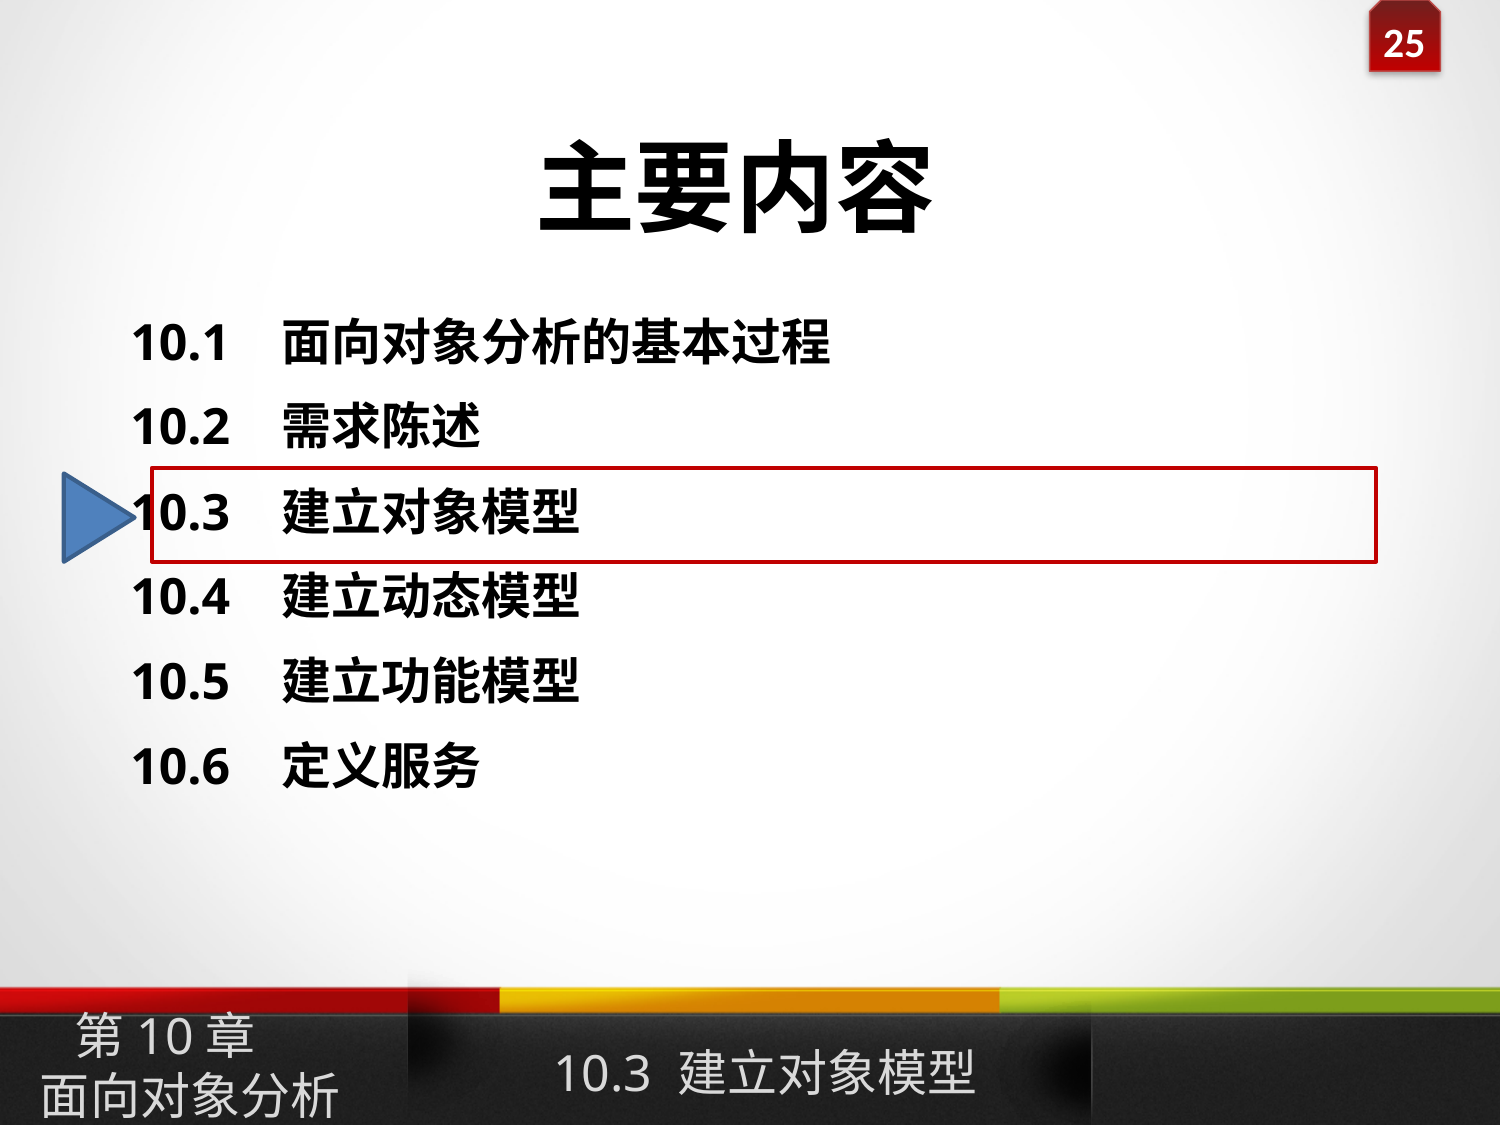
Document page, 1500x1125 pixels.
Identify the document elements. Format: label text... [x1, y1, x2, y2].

text_box [41, 1022, 373, 1099]
text_box 10.1 面向对象分析的基本过程 10.2 需求陈述 10.3 建立对象模型 10.4 建立动态模型 10.5 建立功能模型 10.6 定义服务 [76, 302, 1427, 906]
text_box [150, 466, 1378, 564]
text_box 10.3 建立对象模型 [524, 1032, 973, 1111]
text_box [61, 471, 137, 564]
picture [0, 0, 1500, 1125]
text_box 主要内容 [520, 113, 996, 256]
